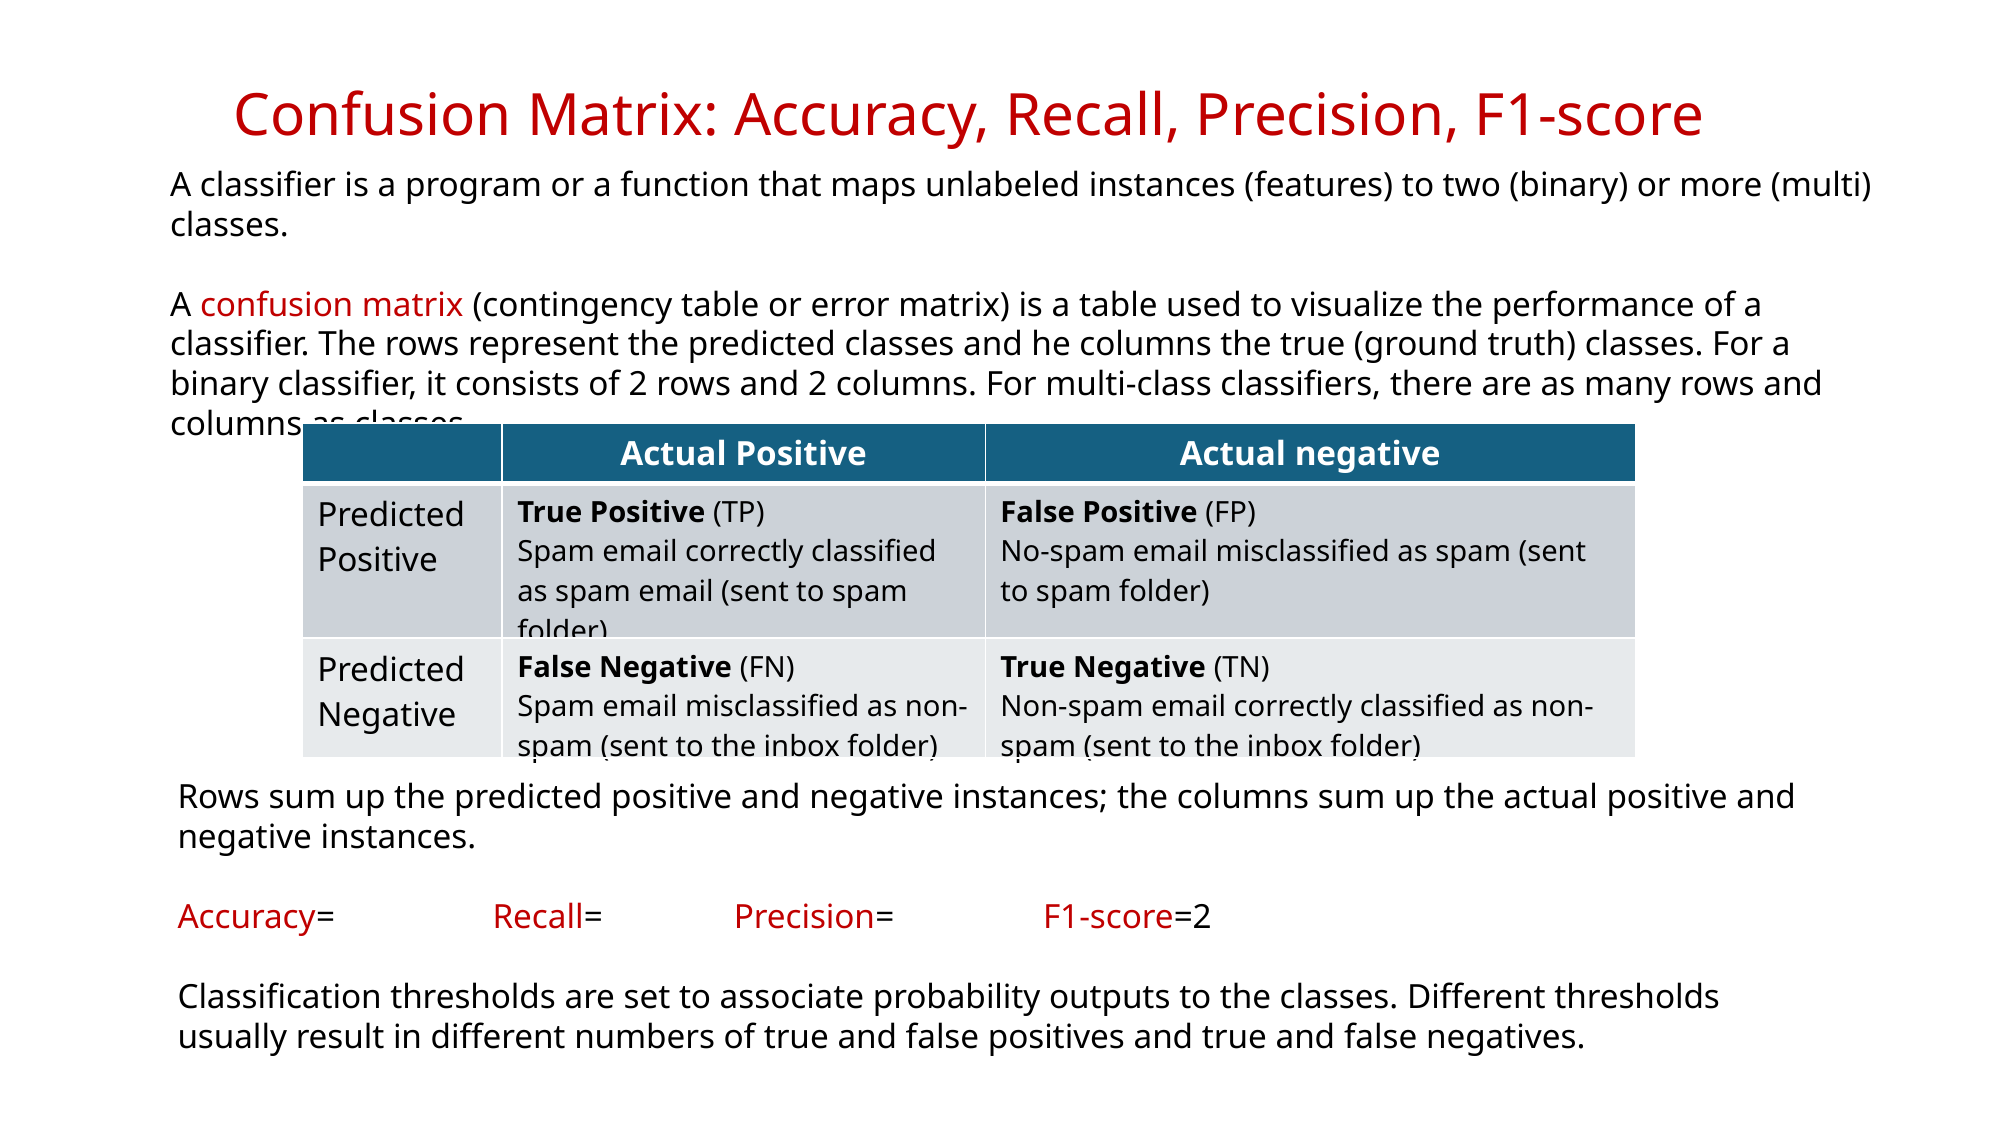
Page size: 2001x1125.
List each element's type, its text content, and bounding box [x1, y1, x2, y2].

text_box A classifier is a program or a function that maps unlabeled instances (features) to two (binary) or more (multi) classes. A confusion matrix (contingency table or error matrix) is a table used to visualize the performance of a classifier. The rows represent the predicted classes and he columns the true (ground truth) classes. For a binary classifier, it consists of 2 rows and 2 columns. For multi-class classifiers, there are as many rows and columns as classes. [155, 155, 1910, 450]
table_cell False Positive (FP) No-spam email misclassified as spam (sent to spam folder) [986, 486, 1635, 637]
table_cell Predicted Negative [303, 639, 501, 757]
table_cell True Positive (TP) Spam email correctly classified as spam email (sent to spam folder) [503, 486, 985, 637]
table_cell True Negative (TN) Non-spam email correctly classified as non-spam (sent to the inbox folder) [986, 639, 1635, 757]
table_header [303, 424, 501, 481]
table_cell False Negative (FN) Spam email misclassified as non-spam (sent to the inbox folder) [503, 639, 985, 757]
table_header Actual Positive [503, 424, 985, 481]
text_box Confusion Matrix: Accuracy, Recall, Precision, F1-score [136, 69, 1802, 155]
table_cell Predicted Positive [303, 486, 501, 637]
table_header Actual negative [986, 424, 1635, 481]
